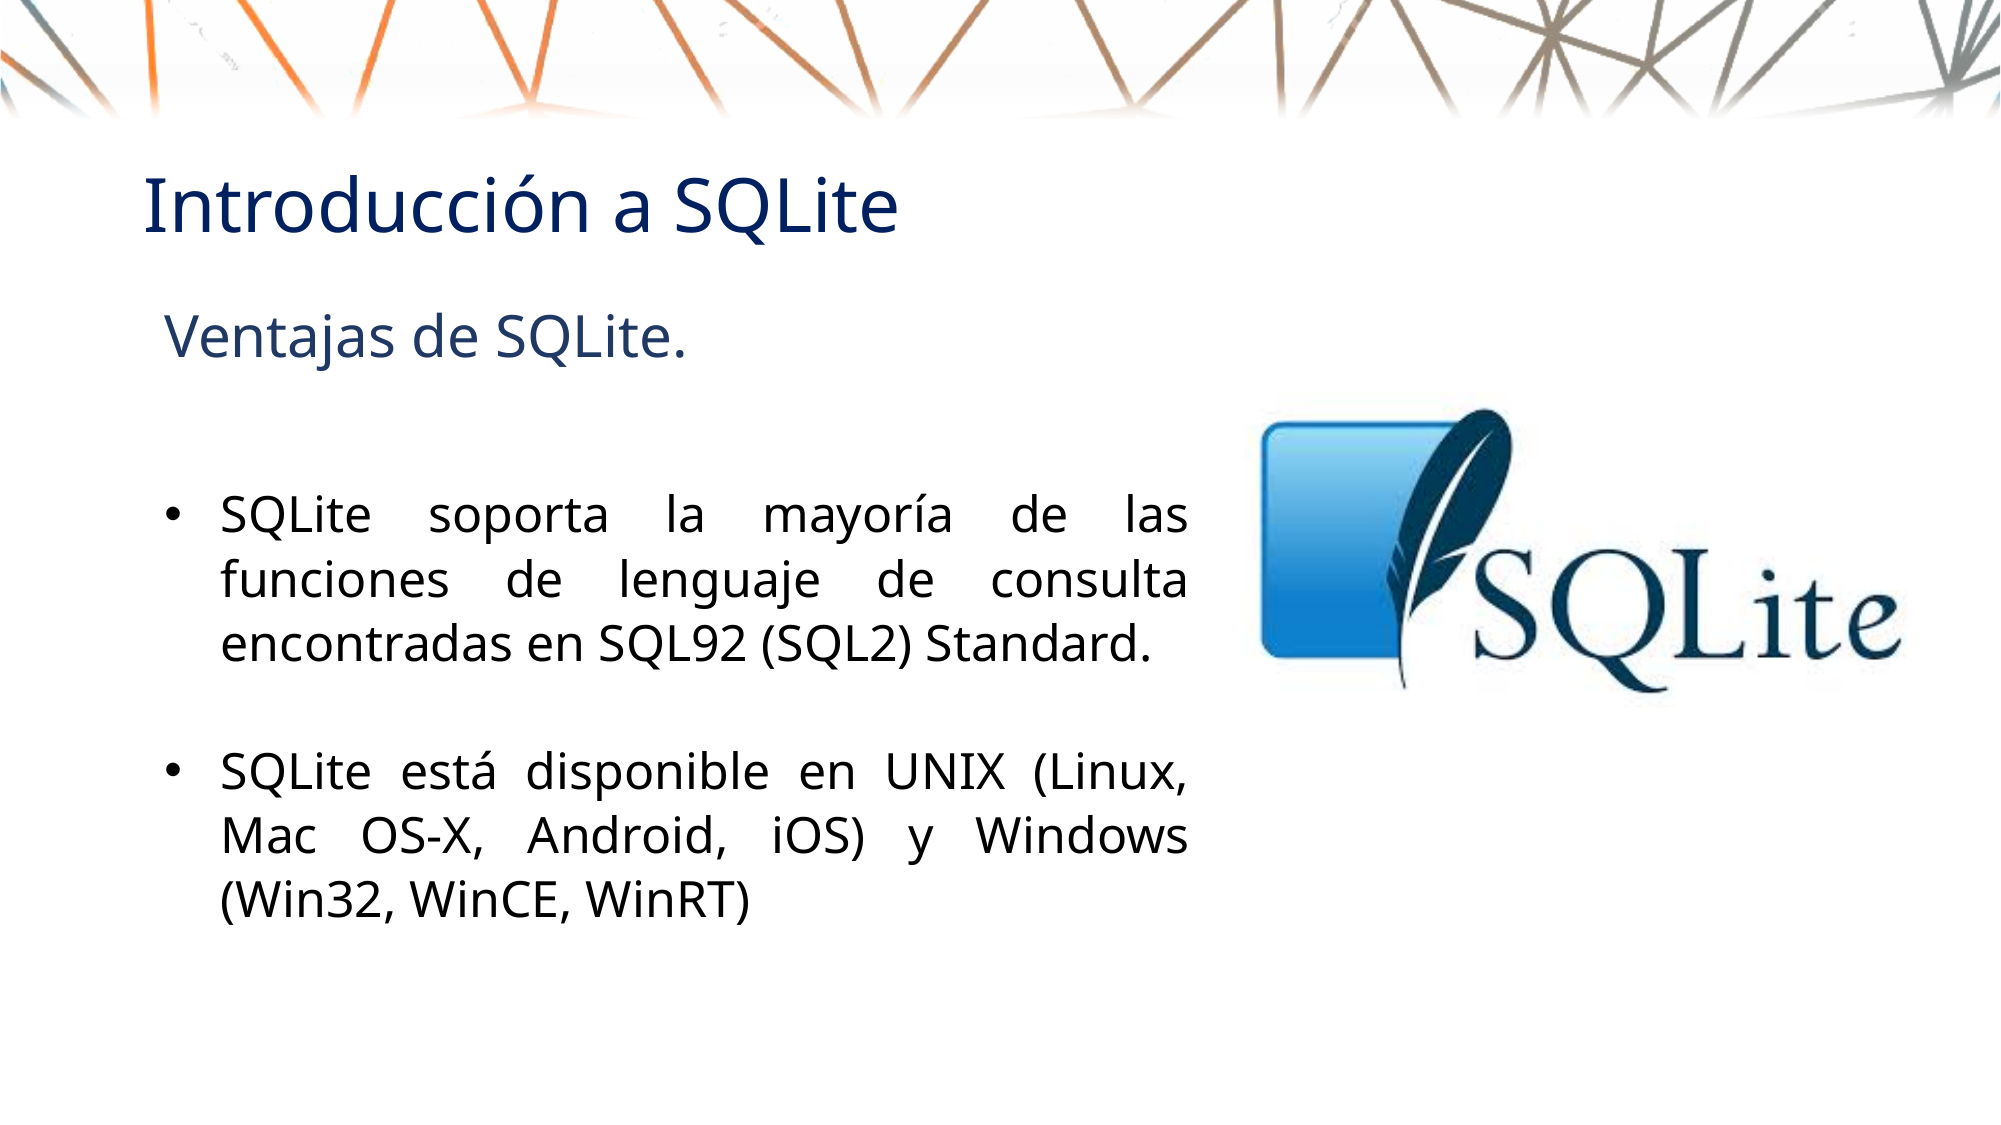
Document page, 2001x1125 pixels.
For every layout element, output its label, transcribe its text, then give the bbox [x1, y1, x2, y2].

picture [1244, 392, 1920, 712]
text_box Introducción a SQLite [109, 160, 2000, 510]
picture [0, 0, 2000, 119]
text_box Ventajas de SQLite. SQLite soporta la mayoría de las funciones de lenguaje de consulta encontradas en SQL92 (SQL2) Standard. SQLite está disponible en UNIX (Linux, Mac OS-X, Android, iOS) y Windows (Win32, WinCE, WinRT) [149, 510, 1205, 936]
